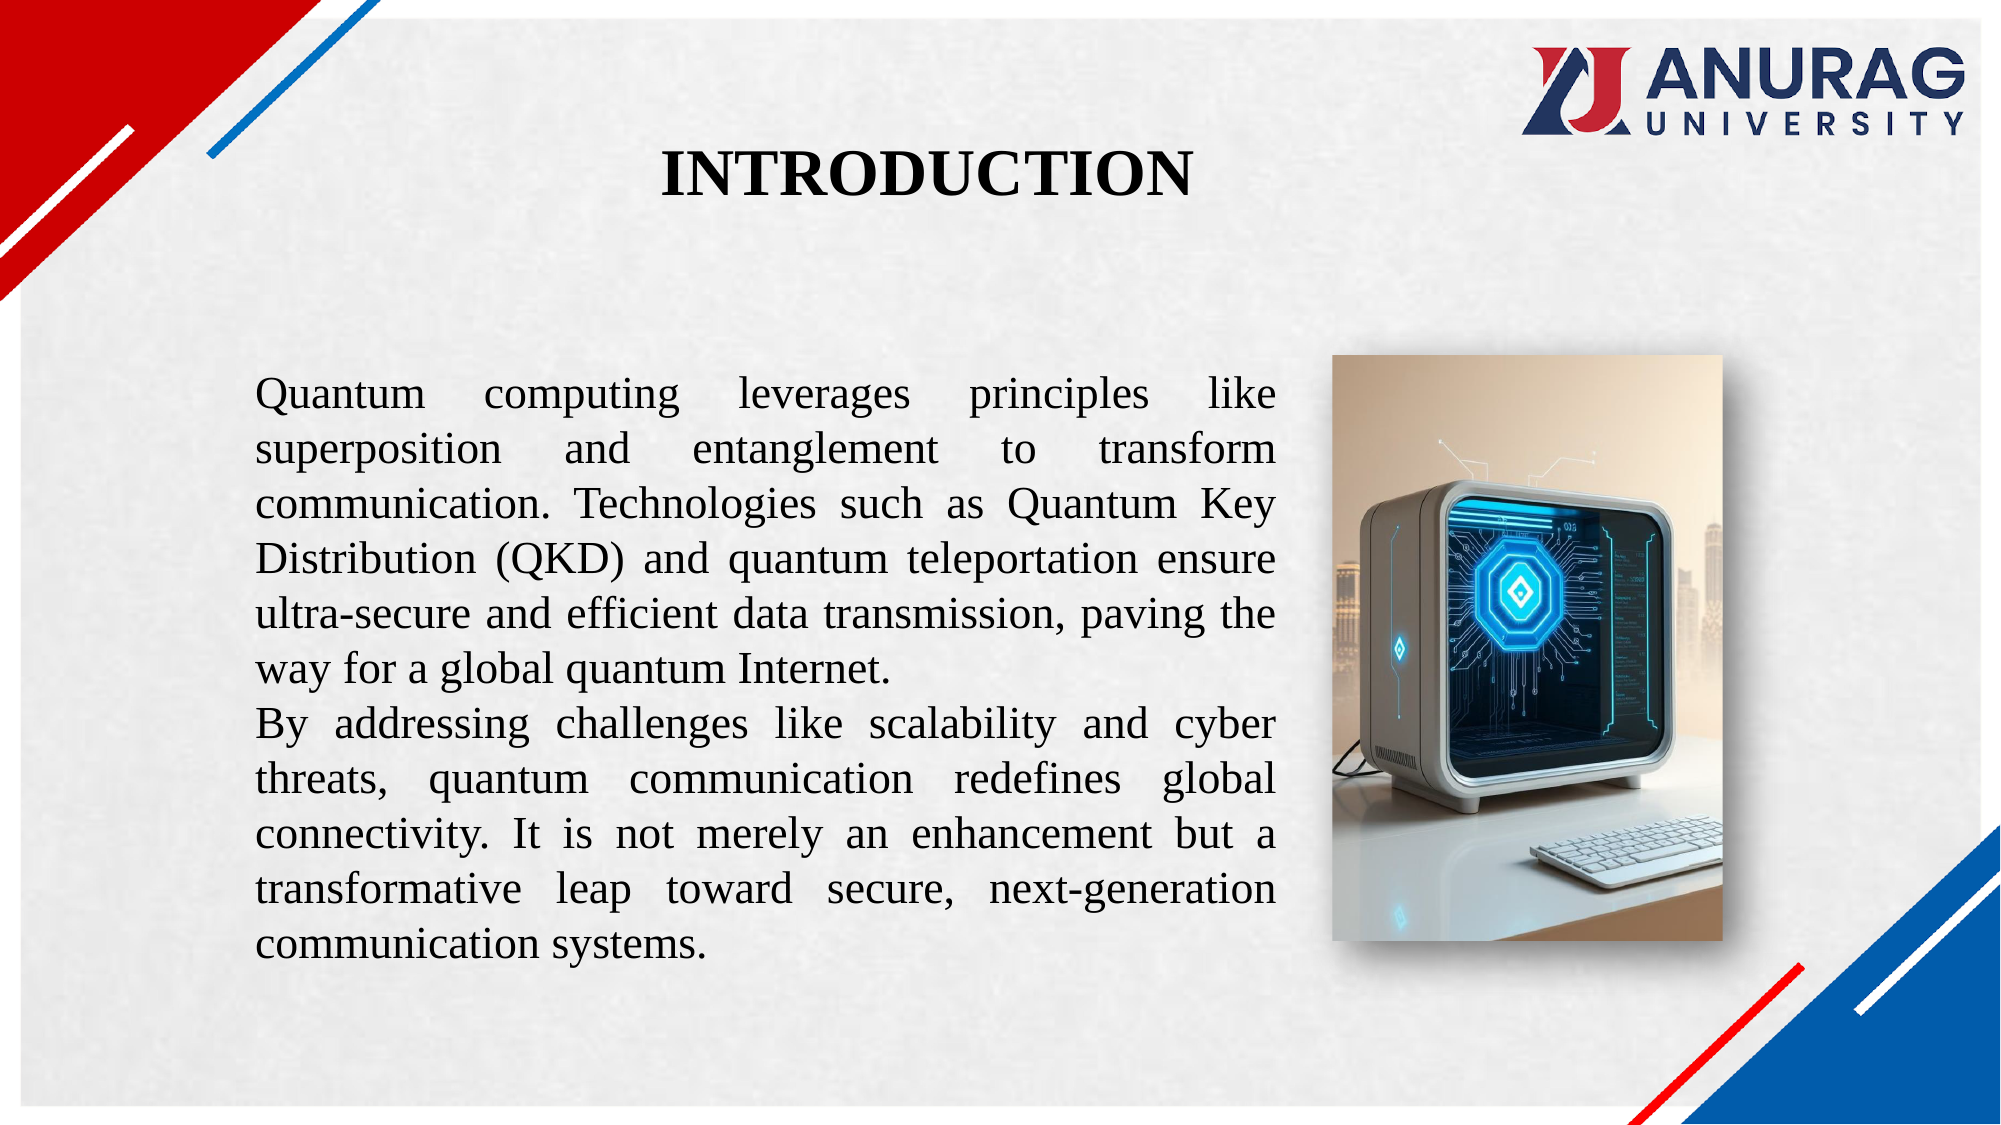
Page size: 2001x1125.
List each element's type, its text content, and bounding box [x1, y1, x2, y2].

picture [0, 0, 2001, 1125]
text_box INTRODUCTION [645, 121, 1463, 217]
text_box Quantum computing leverages principles like superposition and entanglement to transform communication. Technologies such as Quantum Key Distribution (QKD) and quantum teleportation ensure ultra-secure and efficient data transmission, paving the way for a global quantum Internet. By addressing challenges like scalability and cyber threats, quantum communication redefines global connectivity. It is not merely an enhancement but a transformative leap toward secure, next-generation communication systems. [240, 355, 1292, 975]
